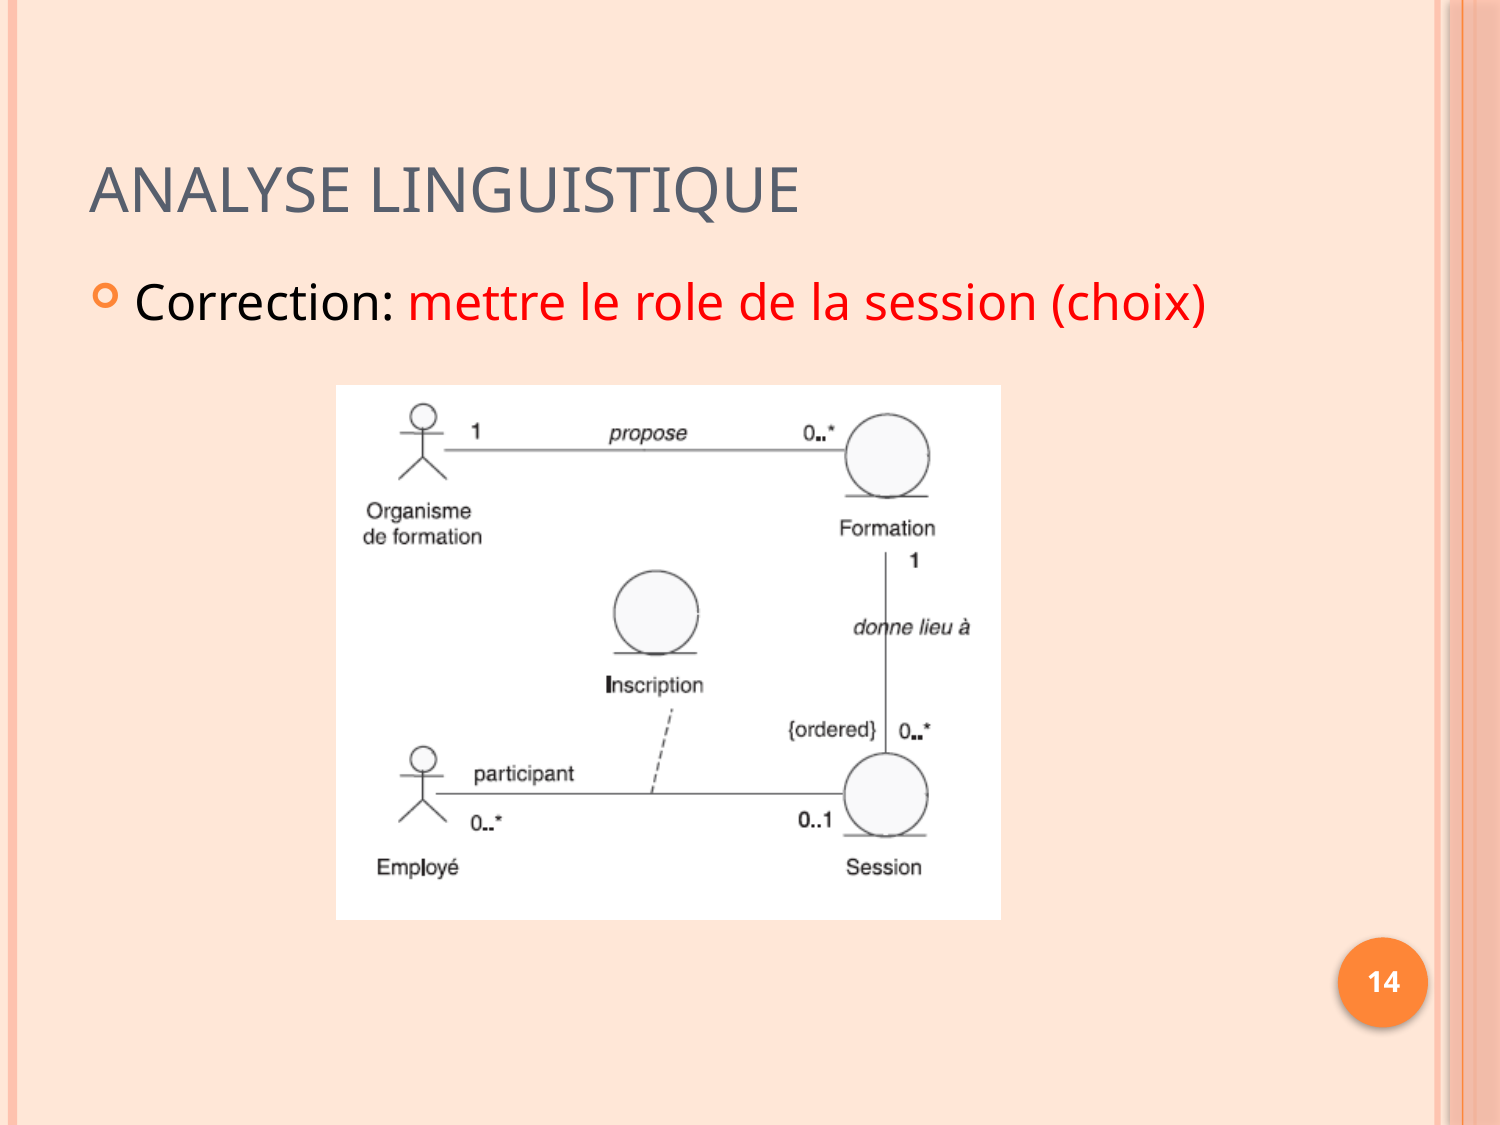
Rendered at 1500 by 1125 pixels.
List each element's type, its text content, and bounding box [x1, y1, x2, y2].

title Analyse linguistique [75, 45, 1300, 233]
list Correction: mettre le role de la session (choix) [75, 262, 1300, 339]
slide_number 14 [1333, 940, 1434, 1027]
picture [336, 384, 1002, 921]
